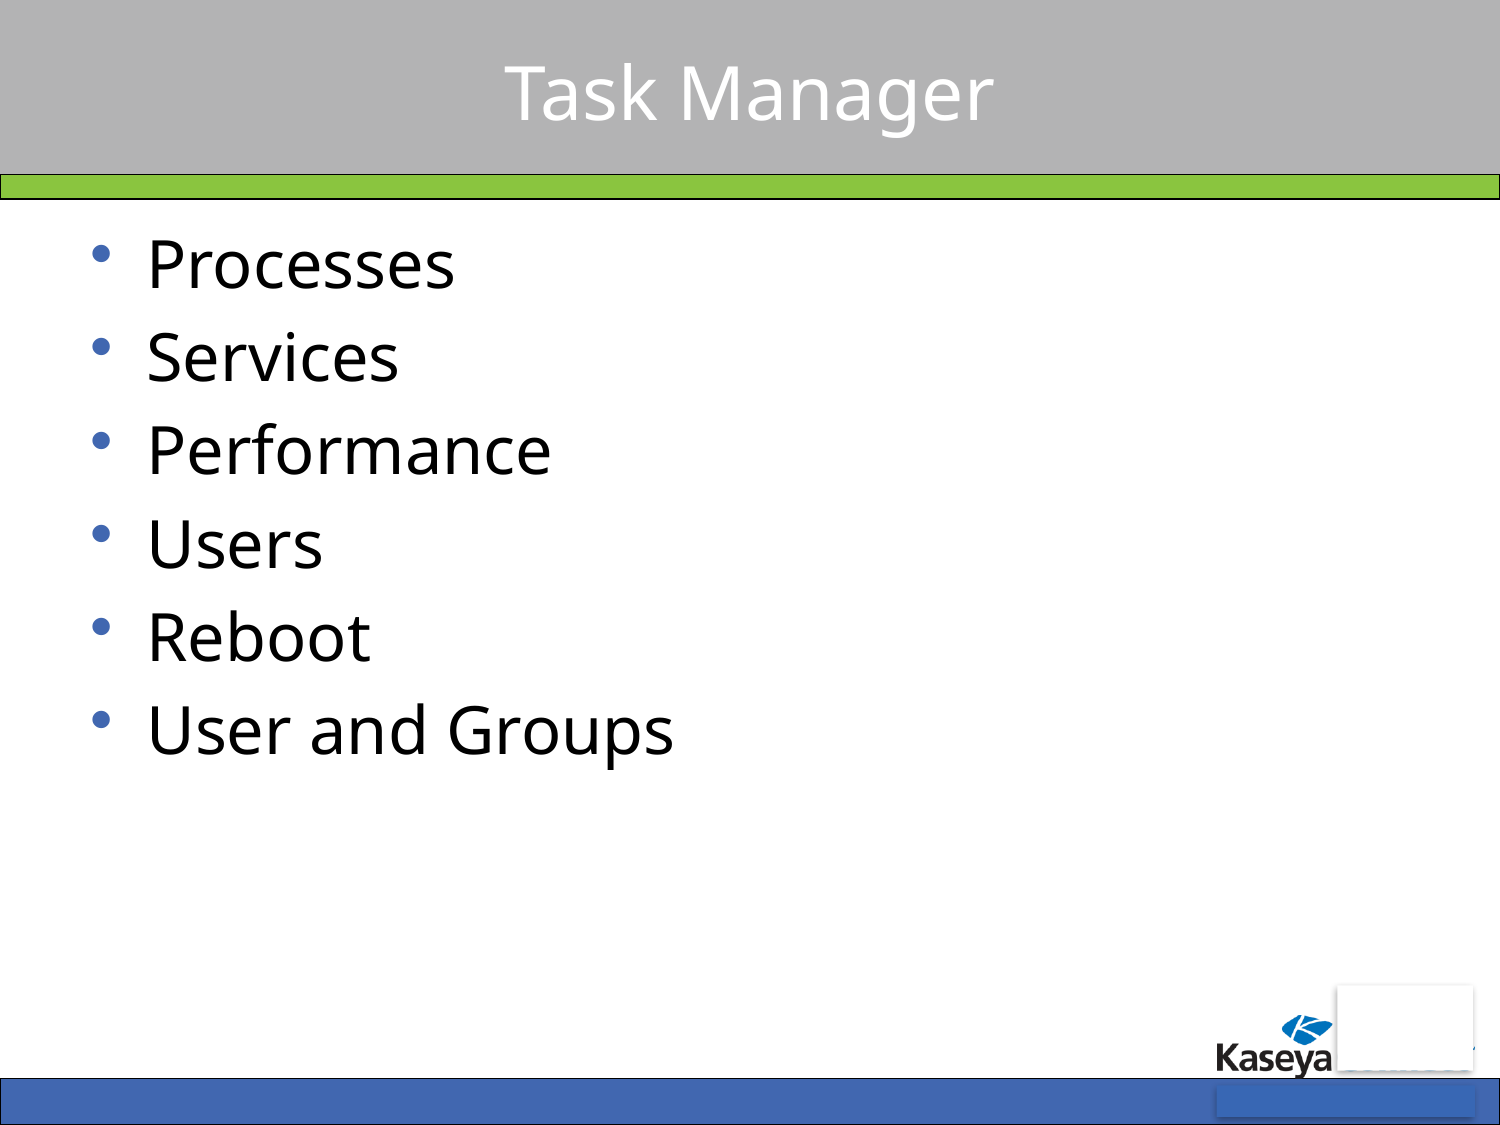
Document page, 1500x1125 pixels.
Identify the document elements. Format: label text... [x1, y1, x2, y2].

picture [1217, 1015, 1475, 1079]
title Task Manager [74, 27, 1426, 154]
list Processes Services Performance Users Reboot User and Groups [74, 213, 1426, 957]
